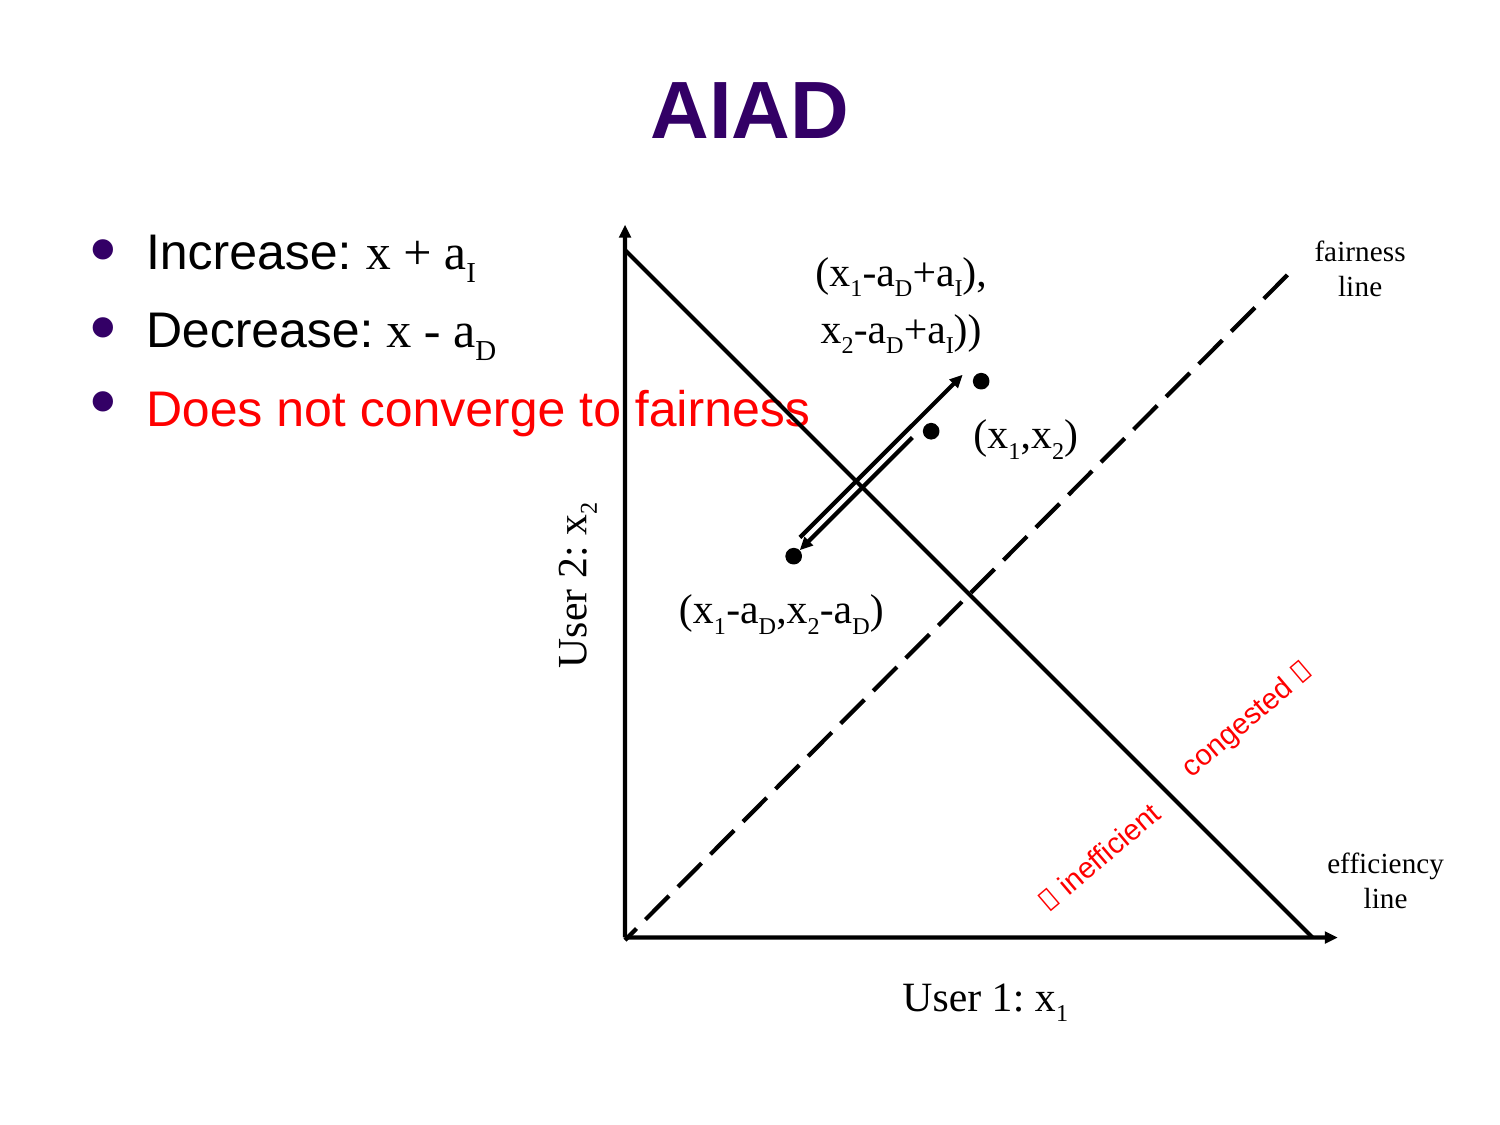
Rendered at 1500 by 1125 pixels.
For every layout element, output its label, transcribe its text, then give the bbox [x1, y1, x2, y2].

text_box [1313, 931, 1338, 944]
text_box [618, 224, 632, 937]
text_box User 2: x2 [537, 487, 609, 684]
text_box User 1: x1 [887, 962, 1084, 1034]
title AIAD [0, 20, 1500, 163]
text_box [795, 237, 1008, 538]
text_box (x1,x2) [1012, 399, 1094, 472]
text_box efficiency line [1312, 837, 1459, 922]
text_box  inefficient [1013, 779, 1183, 933]
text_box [658, 437, 913, 641]
text_box congested  [1156, 636, 1334, 799]
list Increase: x + aI Decrease: x - aD Does not converge to fairness [75, 212, 1475, 1006]
text_box fairness line [1299, 224, 1421, 310]
